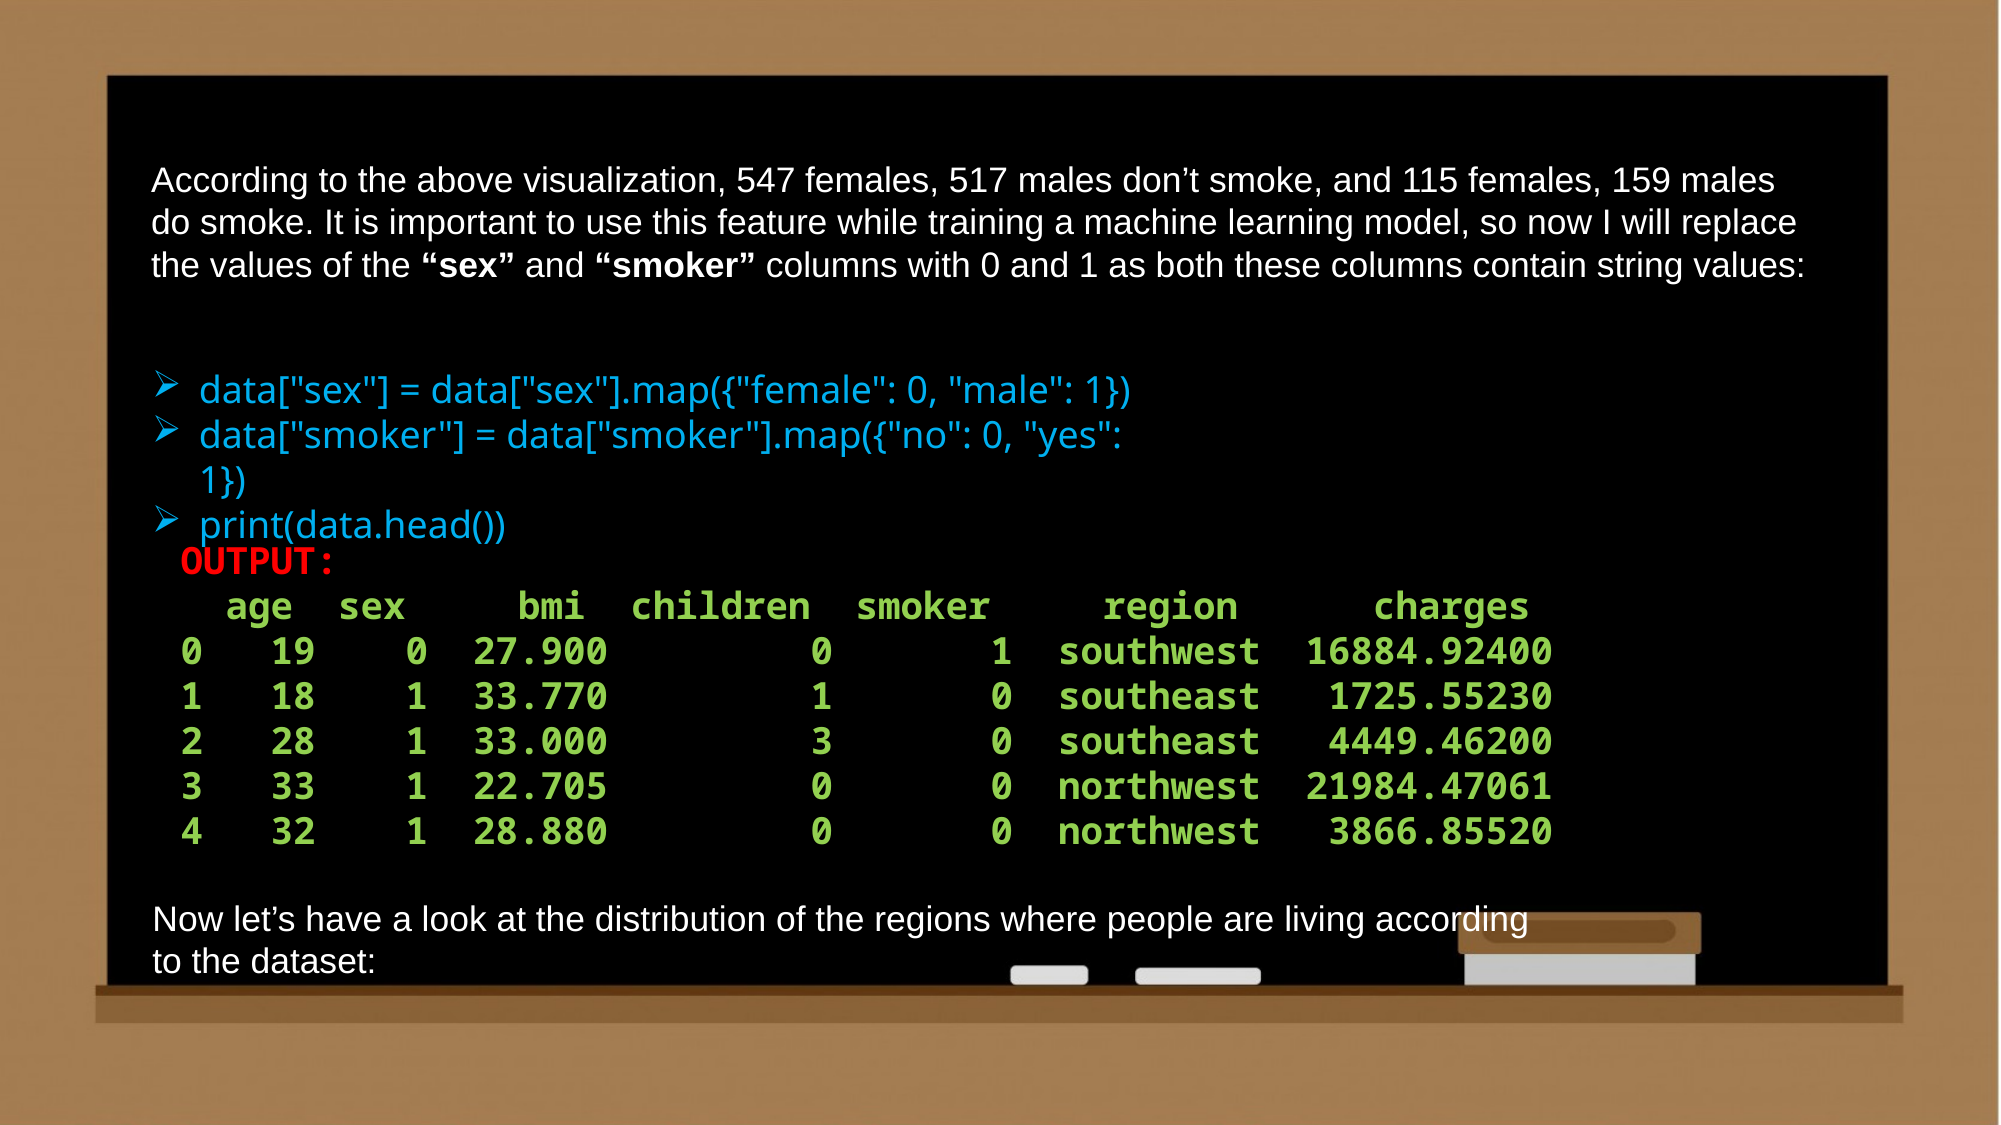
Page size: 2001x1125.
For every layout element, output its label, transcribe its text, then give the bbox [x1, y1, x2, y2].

text_box Now let’s have a look at the distribution of the regions where people are living according to the dataset: [137, 888, 1554, 988]
text_box data["sex"] = data["sex"].map({"female": 0, "male": 1}) data["smoker"] = data["smoker"].map({"no": 0, "yes": 1}) print(data.head()) [137, 358, 1188, 554]
text_box According to the above visualization, 547 females, 517 males don’t smoke, and 115 females, 159 males do smoke. It is important to use this feature while training a machine learning model, so now I will replace the values of the “sex” and “smoker” columns with 0 and 1 as both these columns contain string values: [136, 149, 1824, 293]
text_box OUTPUT: age sex bmi children smoker region charges 0 19 0 27.900 0 1 southwest 16884.92400 1 18 1 33.770 1 0 southeast 1725.55230 2 28 1 33.000 3 0 southeast 4449.46200 3 33 1 22.705 0 0 northwest 21984.47061 4 32 1 28.880 0 0 northwest 3866.85520 [165, 529, 1745, 860]
picture [0, 0, 2001, 1125]
